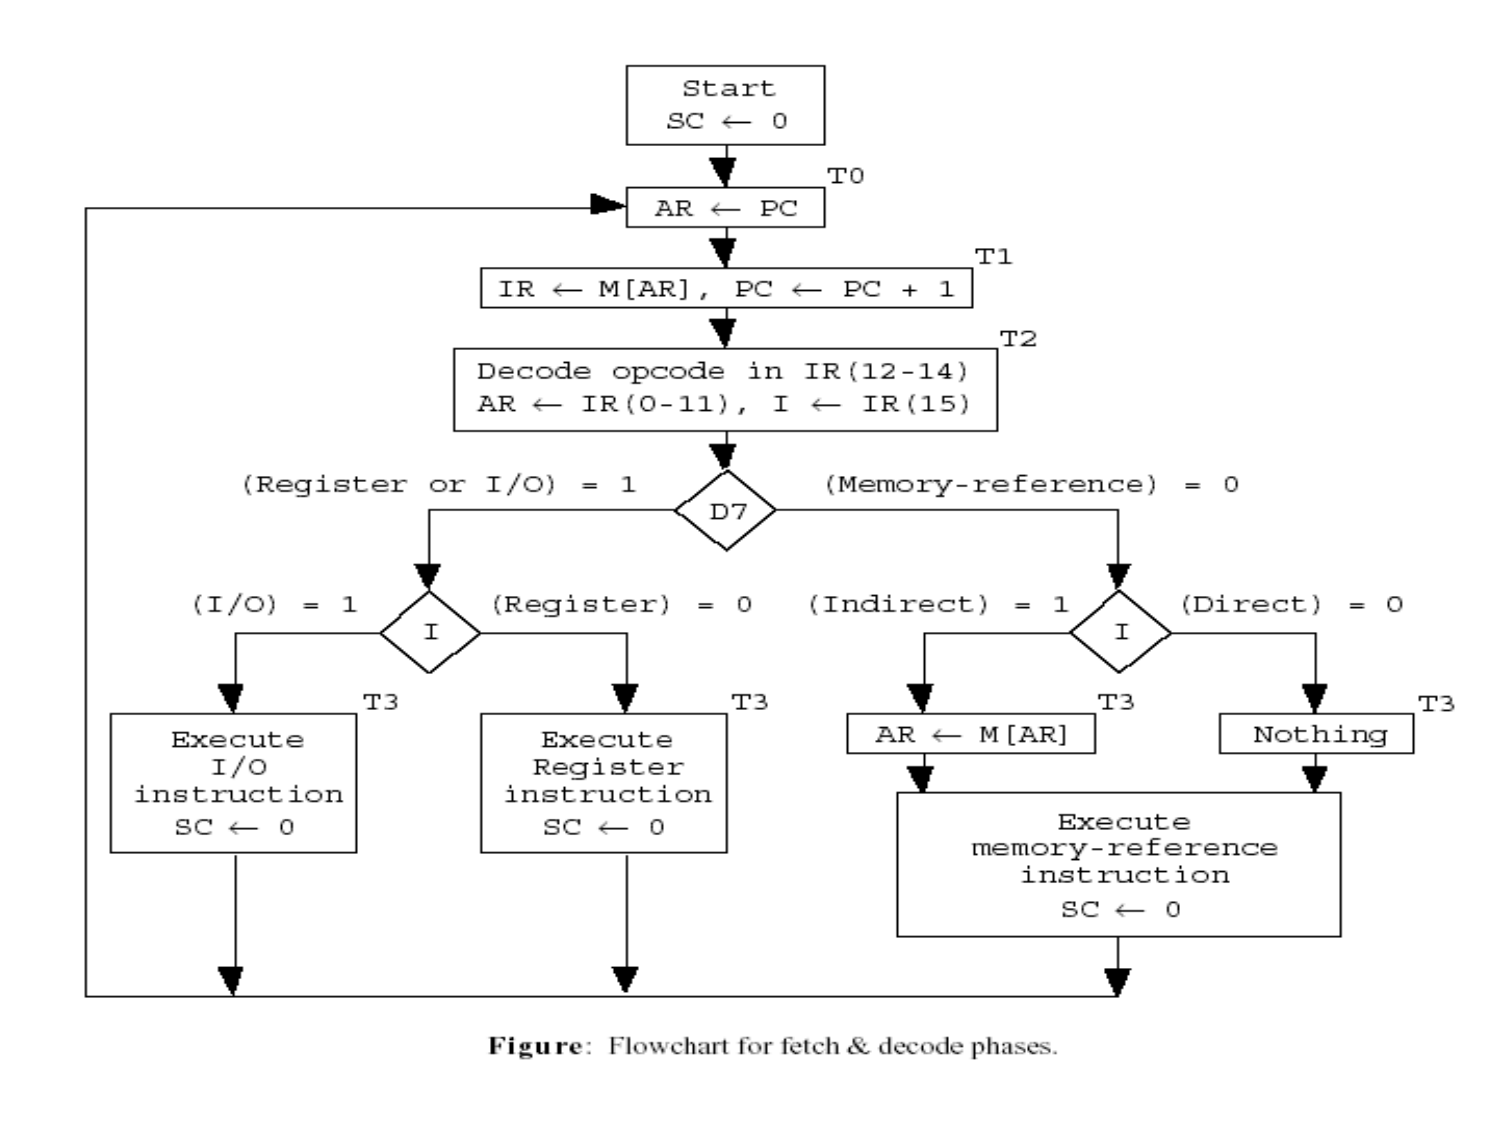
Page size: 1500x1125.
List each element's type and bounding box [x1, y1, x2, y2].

picture [49, 62, 1463, 1076]
